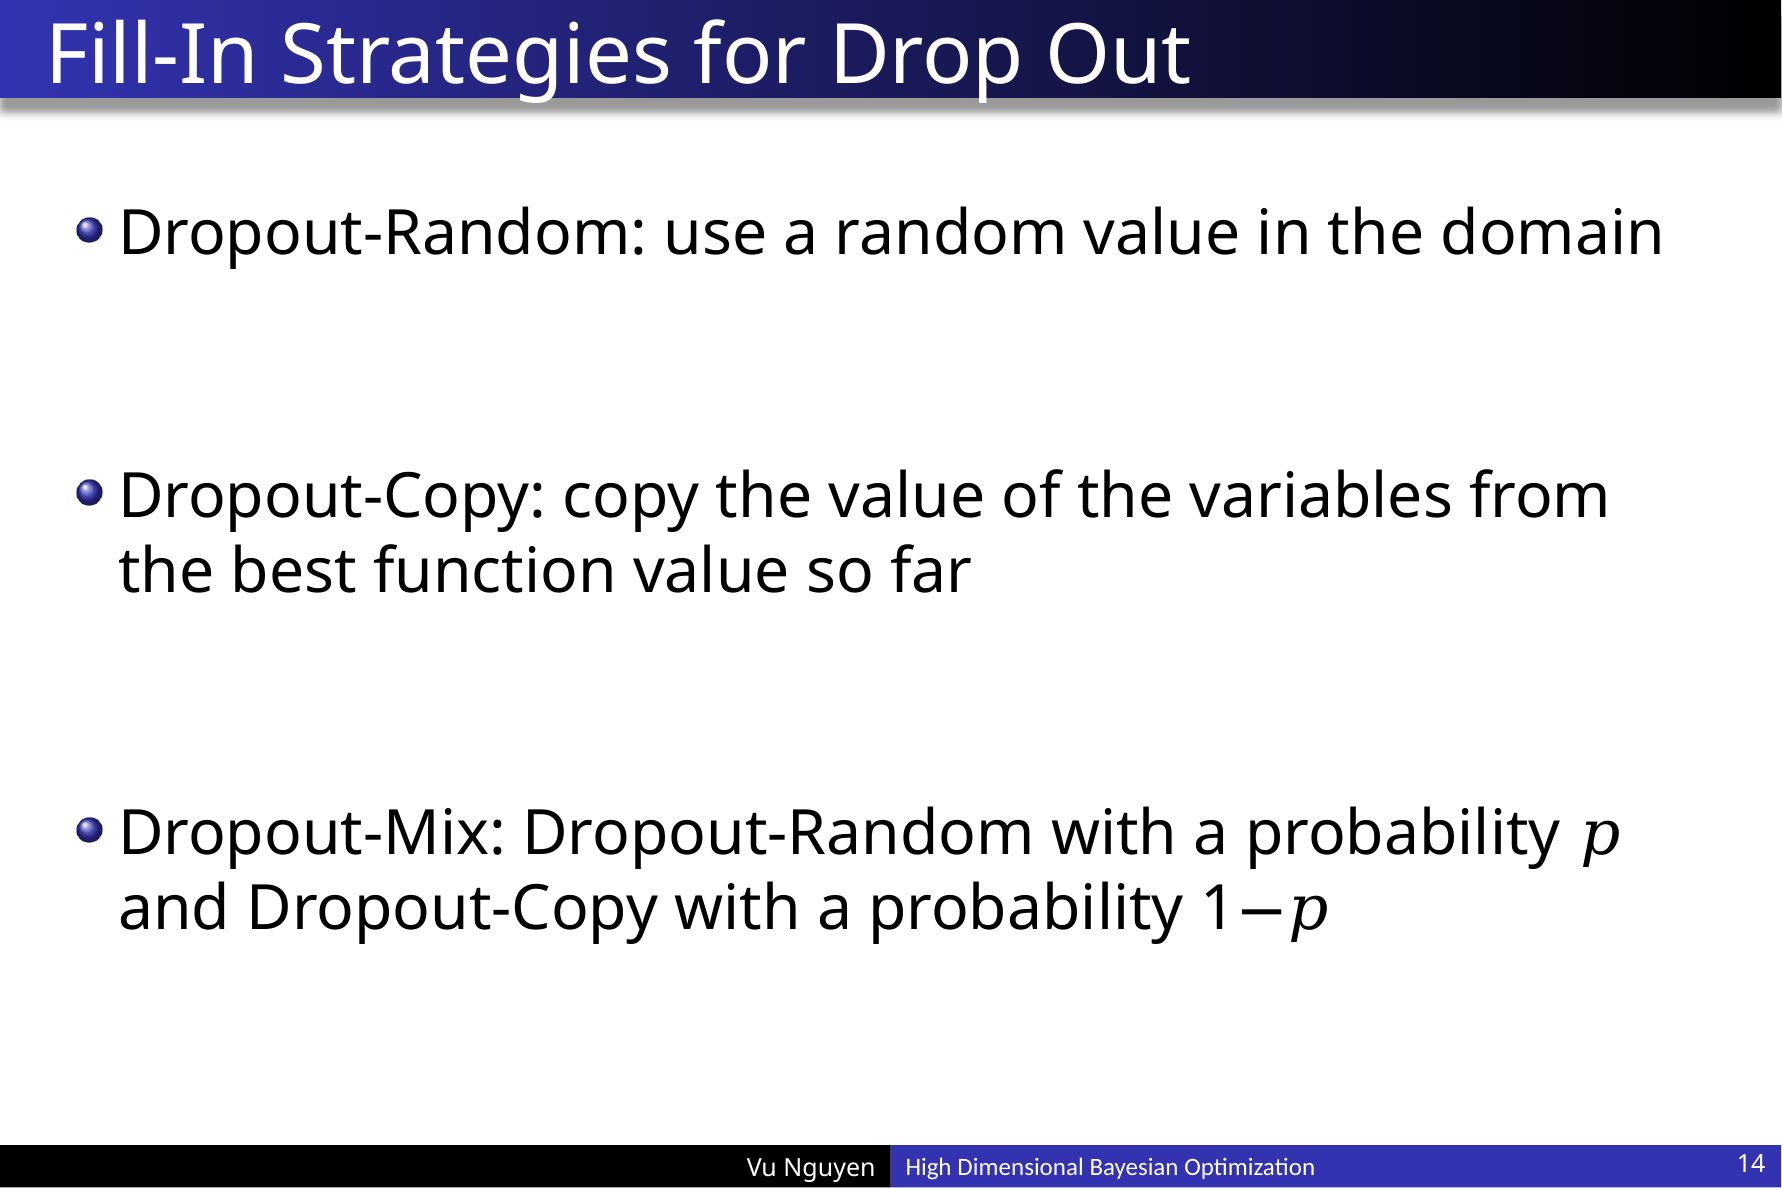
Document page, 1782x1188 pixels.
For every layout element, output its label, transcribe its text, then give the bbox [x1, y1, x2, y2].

slide_number 14 [1572, 1143, 1781, 1187]
picture [74, 215, 105, 244]
footer High Dimensional Bayesian Optimization [890, 1145, 1572, 1187]
title Fill-In Strategies for Drop Out [0, 0, 1737, 101]
picture [74, 477, 105, 507]
picture [74, 815, 105, 844]
